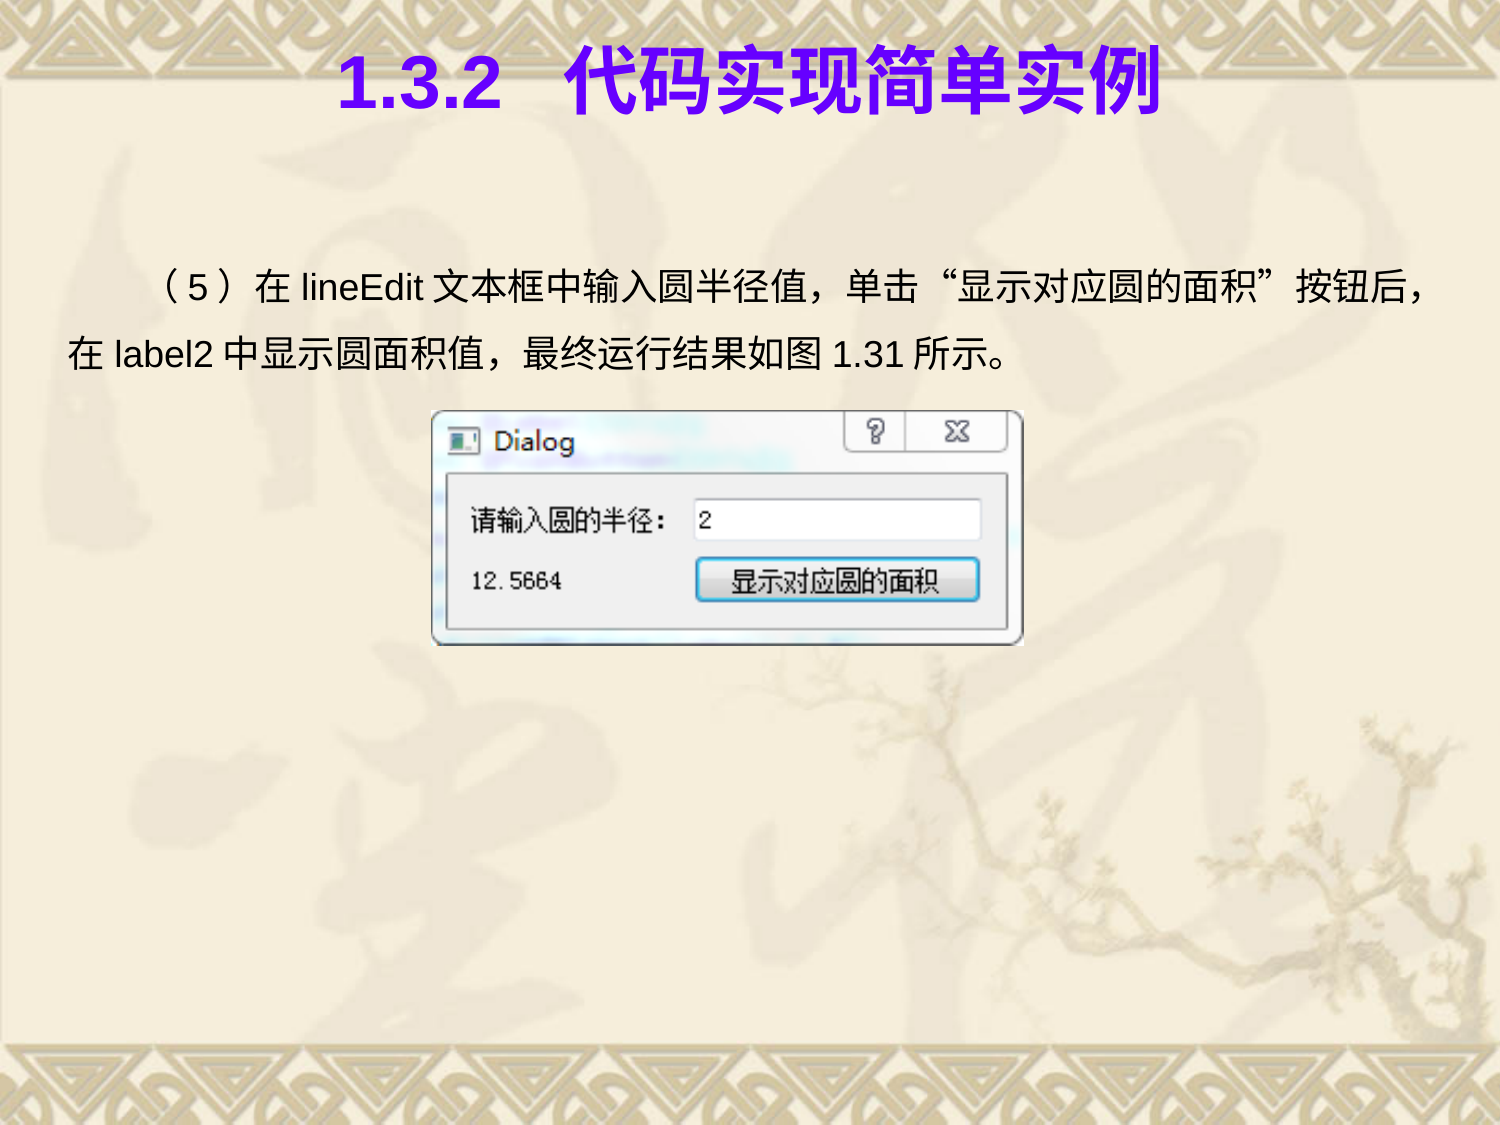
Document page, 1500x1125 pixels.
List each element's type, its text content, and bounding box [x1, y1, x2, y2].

picture [0, 0, 1500, 1125]
text_box （5）在lineEdit文本框中输入圆半径值，单击“显示对应圆的面积”按钮后，在label2中显示圆面积值，最终运行结果如图1.31所示。 [53, 232, 1459, 451]
title 1.3.2 代码实现简单实例 [49, 7, 1451, 149]
